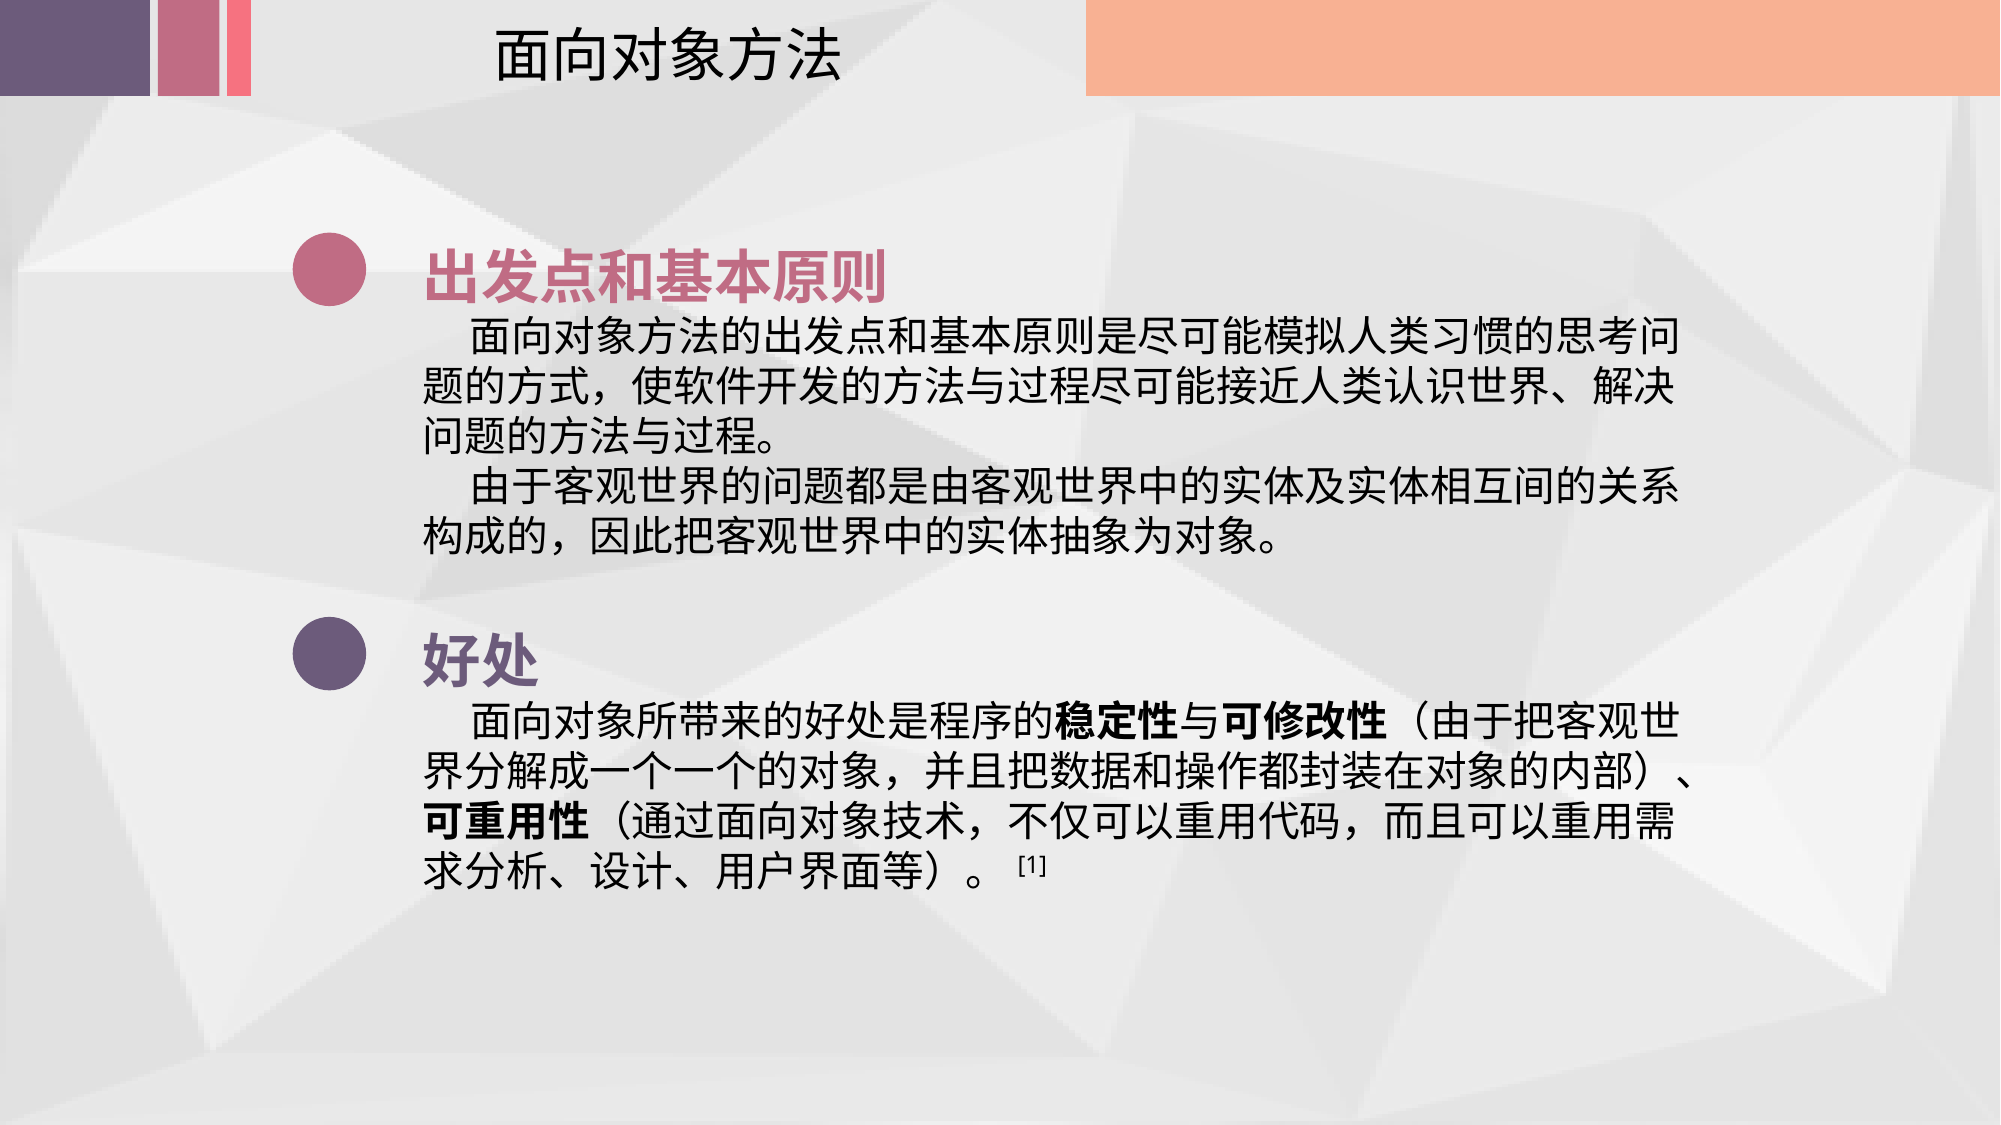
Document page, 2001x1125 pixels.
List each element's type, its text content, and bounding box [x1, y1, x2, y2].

text_box 出发点和基本原则 面向对象方法的出发点和基本原则是尽可能模拟人类习惯的思考问题的方式，使软件开发的方法与过程尽可能接近人类认识世界、解决问题的方法与过程。 由于客观世界的问题都是由客观世界中的实体及实体相互间的关系构成的，因此把客观世界中的实体抽象为对象。 [408, 232, 1712, 568]
text_box [157, 0, 220, 96]
text_box 面向对象方法 [478, 10, 859, 95]
text_box [292, 232, 367, 307]
text_box [0, 0, 150, 96]
text_box [227, 0, 251, 96]
text_box [292, 616, 367, 691]
text_box [1086, 0, 2000, 96]
picture [0, 0, 2001, 1125]
text_box 好处 面向对象所带来的好处是程序的稳定性与可修改性（由于把客观世界分解成一个一个的对象，并且把数据和操作都封装在对象的内部）、可重用性（通过面向对象技术，不仅可以重用代码，而且可以重用需求分析、设计、用户界面等）。[1] [408, 617, 1722, 902]
